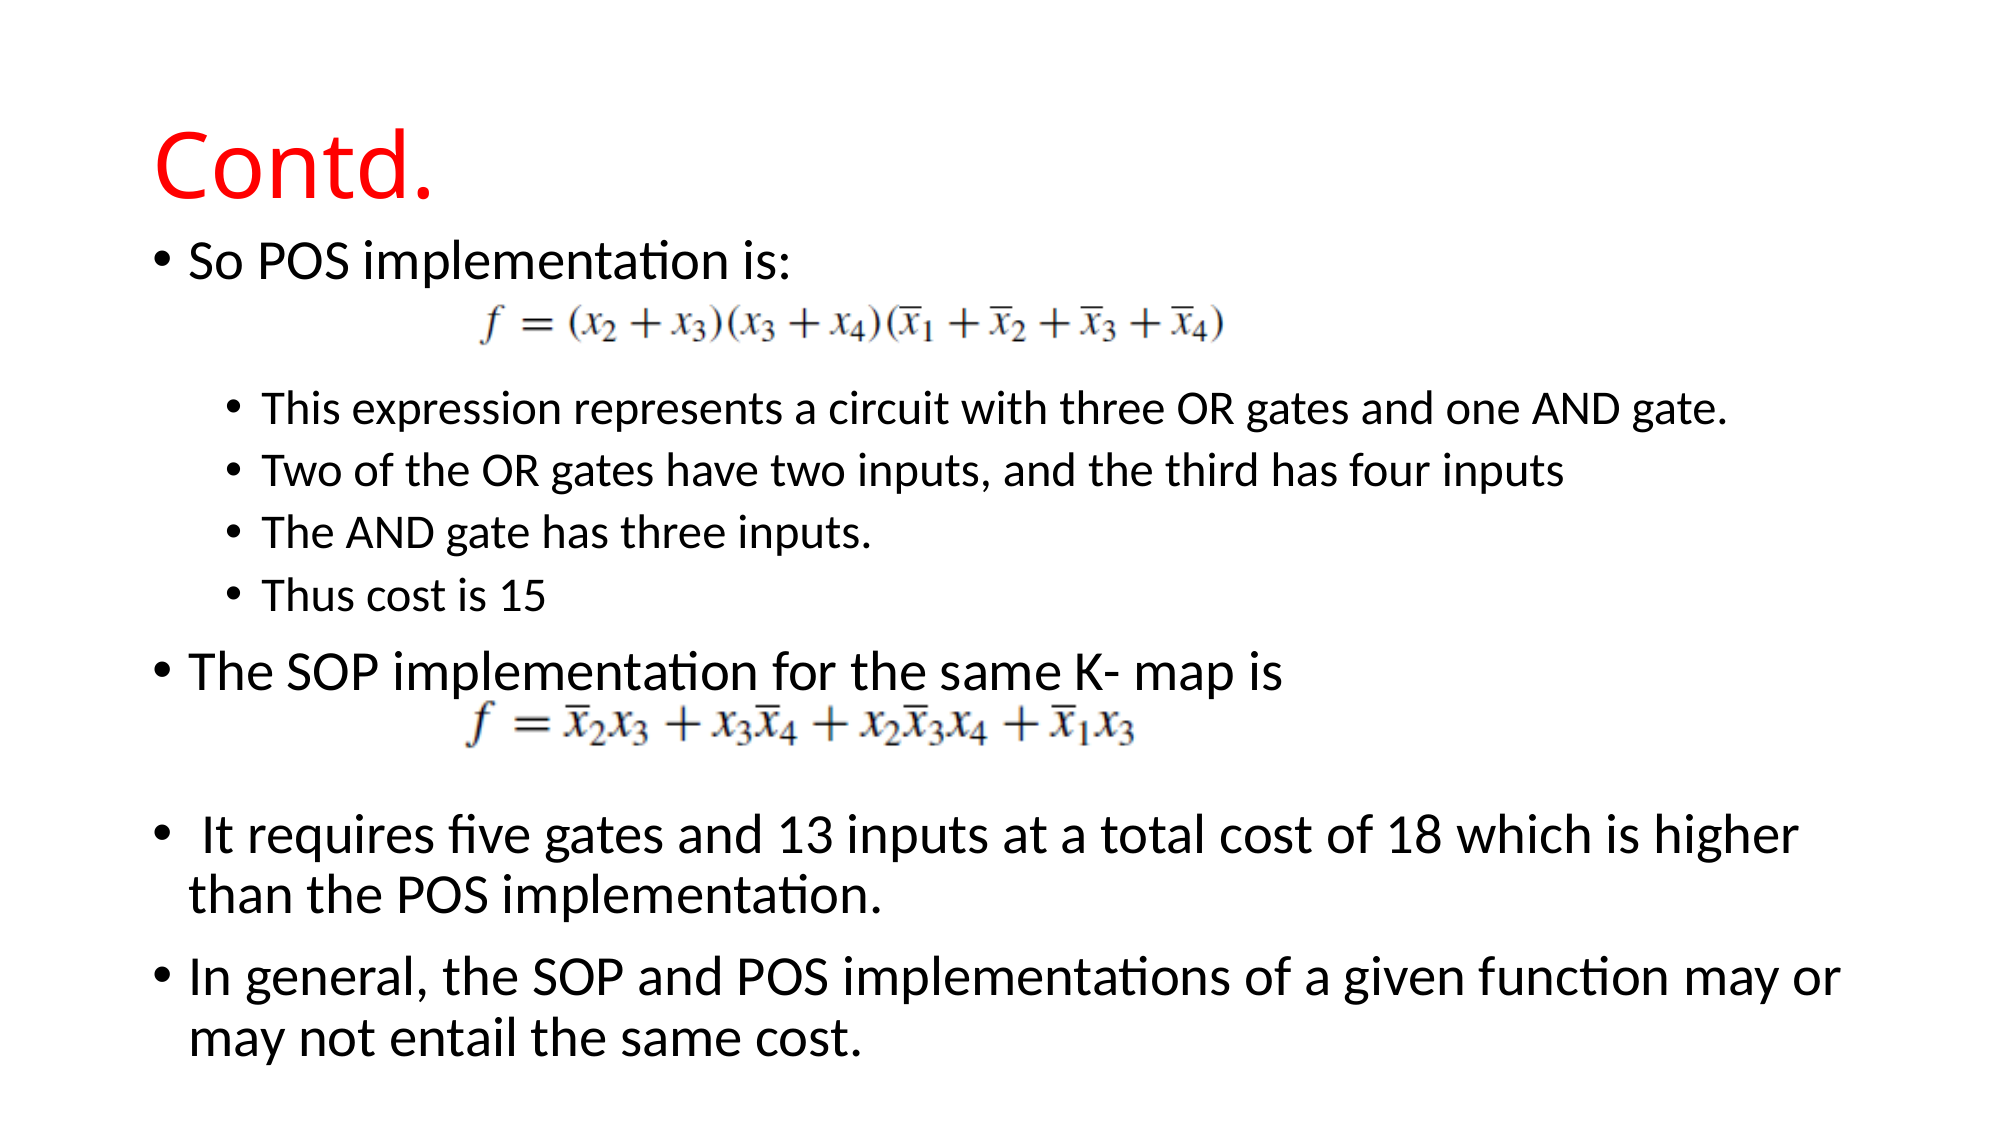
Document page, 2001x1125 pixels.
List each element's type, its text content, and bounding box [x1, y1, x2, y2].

picture [460, 699, 1145, 755]
list So POS implementation is: This expression represents a circuit with three OR gates and one AND gate. Two of the OR gates have two inputs, and the third has four inputs The AND gate has three inputs. Thus cost is 15 The SOP implementation for the same K- map is It requires five gates and 13 inputs at a total cost of 18 which is higher than the POS implementation. In general, the SOP and POS implementations of a given function may or may not entail the same cost. [137, 222, 1863, 1083]
picture [460, 298, 1235, 354]
title Contd. [137, 59, 1863, 222]
